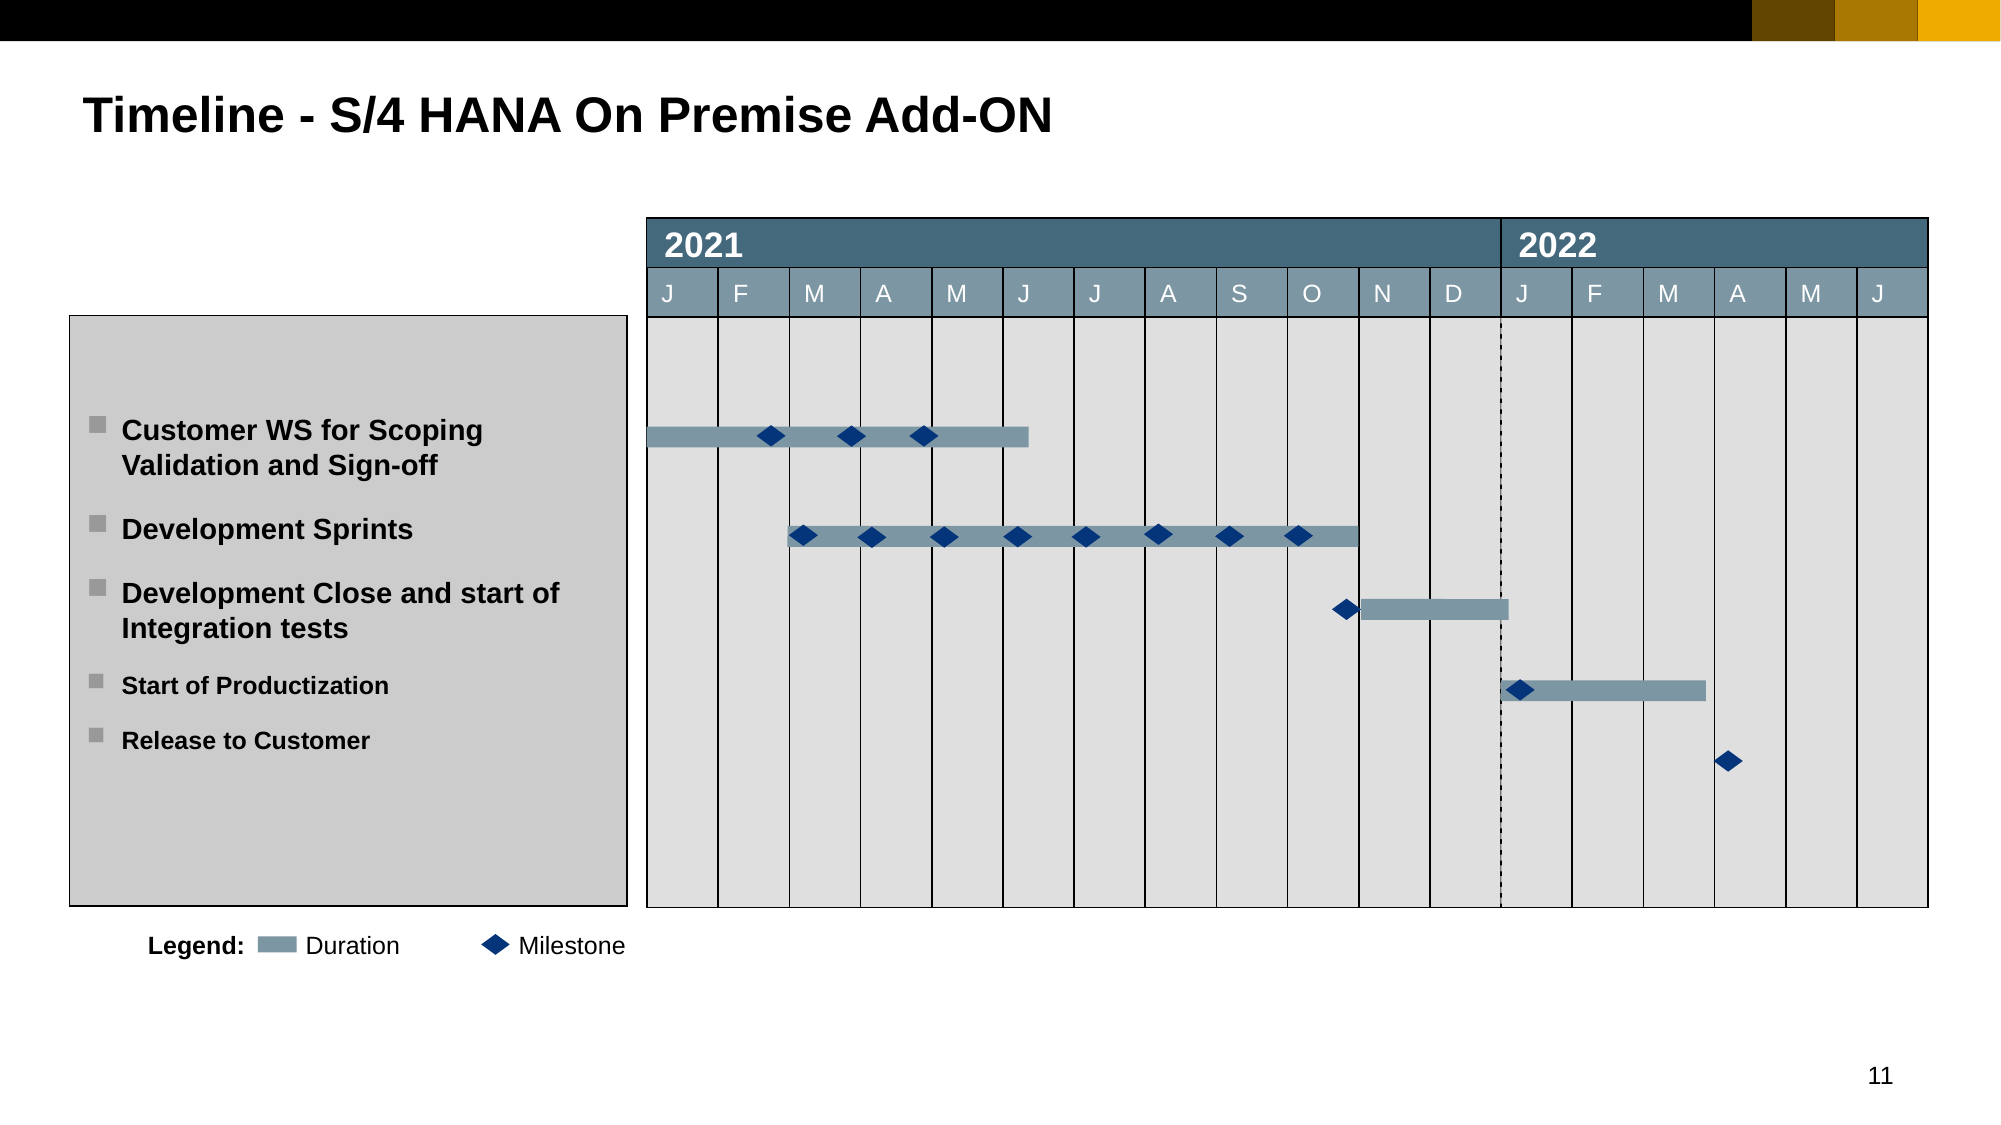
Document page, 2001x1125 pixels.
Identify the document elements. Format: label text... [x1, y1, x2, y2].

text_box 2022 [1501, 218, 1928, 267]
text_box 2021 [646, 218, 1501, 267]
text_box 11 [1852, 1052, 1937, 1112]
title Timeline - S/4 HANA On Premise Add-ON [82, 82, 1918, 144]
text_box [646, 326, 1929, 908]
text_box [86, 926, 636, 963]
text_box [646, 267, 1929, 318]
text_box Customer WS for Scoping Validation and Sign-off Development Sprints Development Close and start of Integration tests Start of Productization Release to Customer [69, 315, 627, 906]
